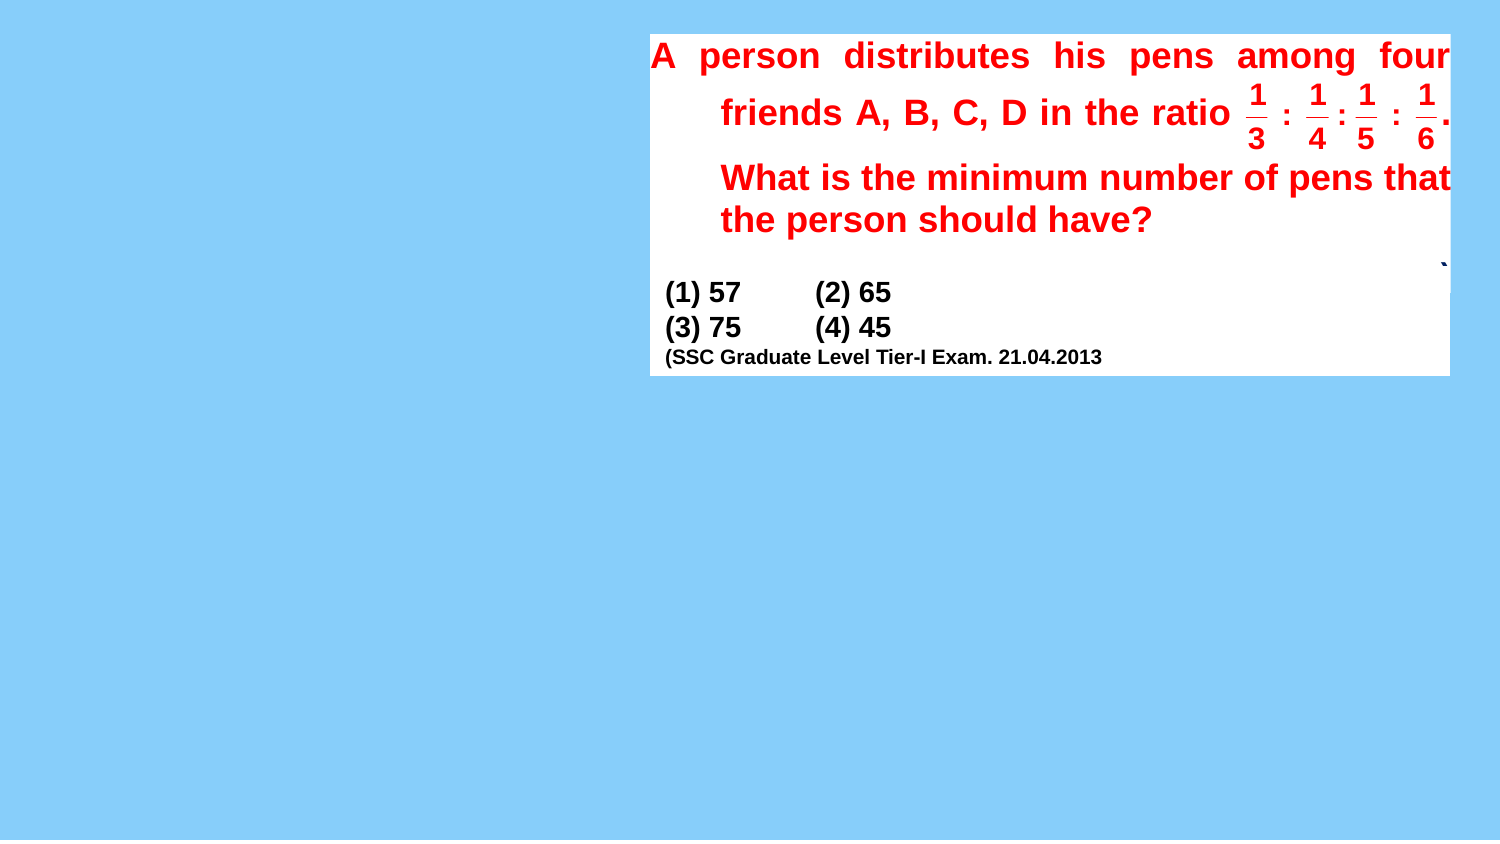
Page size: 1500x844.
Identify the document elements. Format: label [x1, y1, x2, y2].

picture [0, 0, 1500, 841]
text_box [649, 34, 1451, 409]
